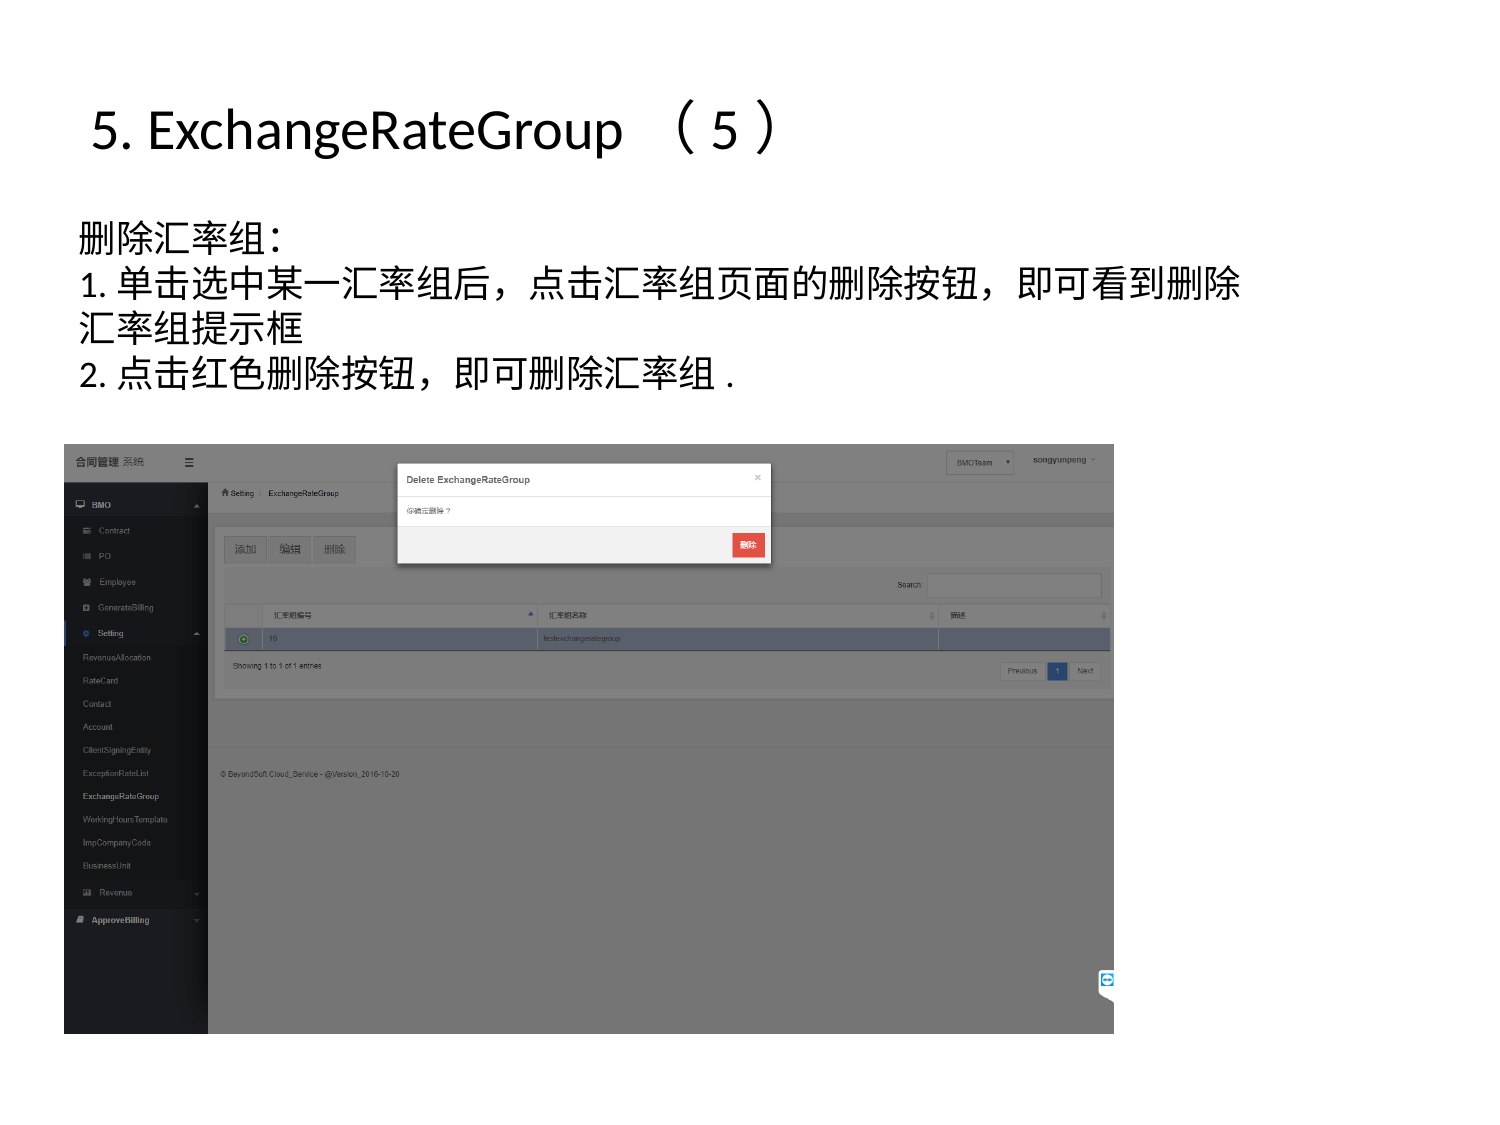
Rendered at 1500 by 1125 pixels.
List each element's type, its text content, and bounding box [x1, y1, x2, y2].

picture [63, 444, 1114, 1034]
text_box 删除汇率组： 1.单击选中某一汇率组后，点击汇率组页面的删除按钮，即可看到删除汇率组提示框 2.点击红色删除按钮，即可删除汇率组. [64, 208, 1293, 403]
title 5. ExchangeRateGroup（5） [75, 45, 1425, 209]
